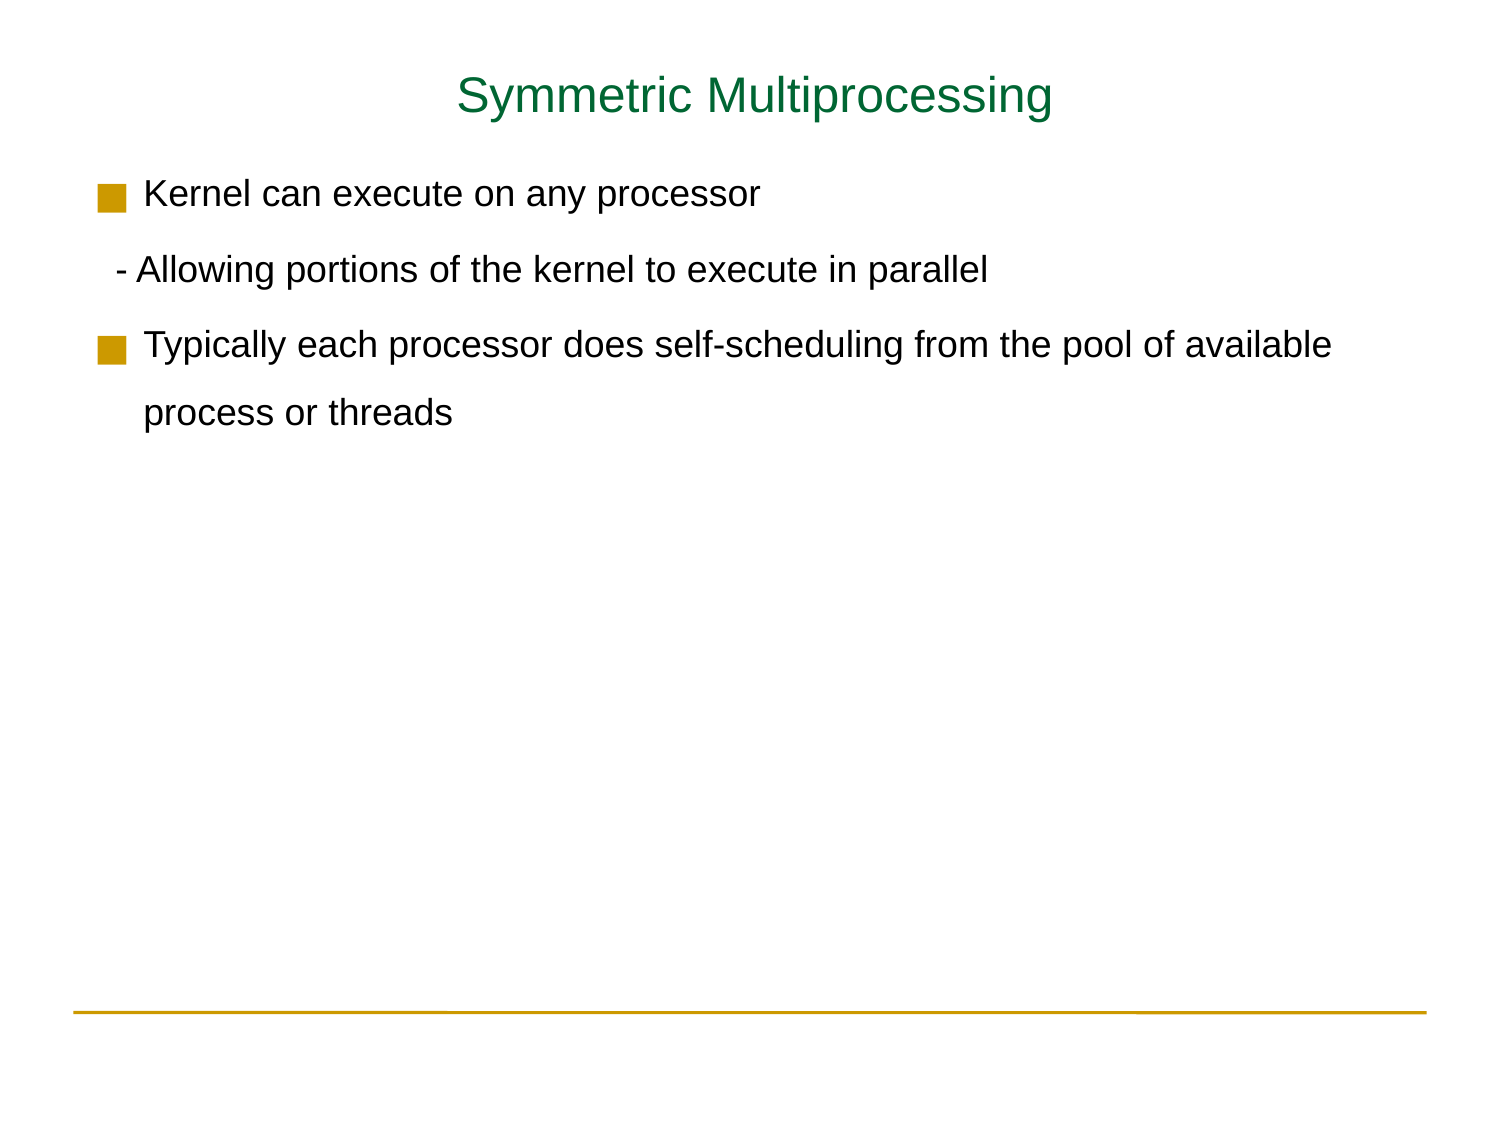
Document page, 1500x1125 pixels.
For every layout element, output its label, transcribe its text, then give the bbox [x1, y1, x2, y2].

text_box Kernel can execute on any processor - Allowing portions of the kernel to execute in parallel Typically each processor does self-scheduling from the pool of available process or threads [79, 138, 1430, 1016]
text_box Symmetric Multiprocessing [79, 55, 1430, 131]
